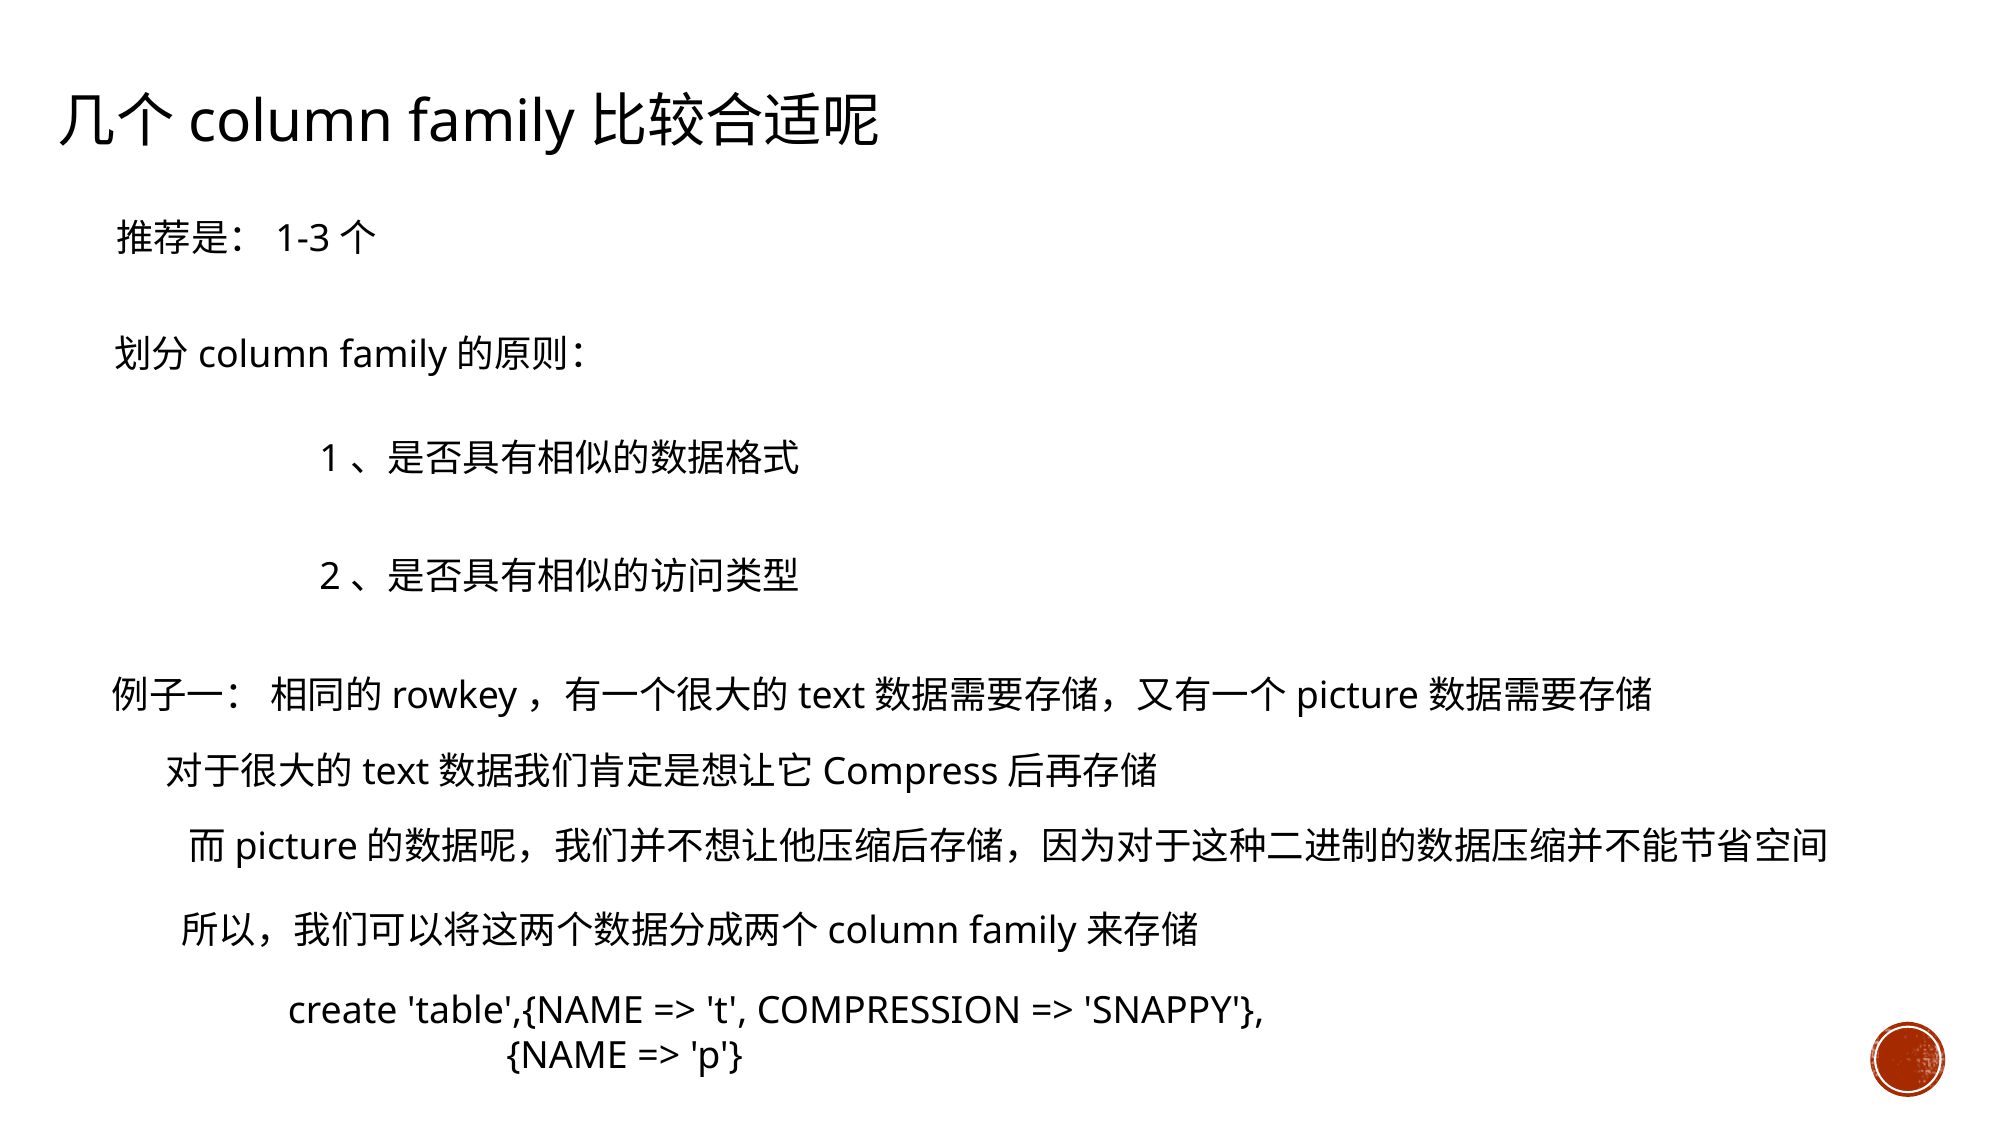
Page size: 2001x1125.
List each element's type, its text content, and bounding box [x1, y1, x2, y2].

text_box create 'table',{NAME => 't', COMPRESSION => 'SNAPPY'}, {NAME => 'p'} [273, 978, 1281, 1084]
text_box 2、是否具有相似的访问类型 [304, 544, 815, 605]
text_box 而picture的数据呢，我们并不想让他压缩后存储，因为对于这种二进制的数据压缩并不能节省空间 [173, 814, 1845, 875]
text_box 所以，我们可以将这两个数据分成两个column family来存储 [166, 898, 1214, 959]
text_box 例子一： 相同的rowkey，有一个很大的text数据需要存储，又有一个picture数据需要存储 [96, 664, 1668, 724]
text_box 划分column family的原则： [99, 322, 622, 382]
text_box 1、是否具有相似的数据格式 [304, 427, 815, 487]
text_box 推荐是：1-3个 [101, 206, 392, 267]
text_box 对于很大的text数据我们肯定是想让它Compress后再存储 [151, 739, 1173, 800]
text_box 几个column family比较合适呢 [43, 75, 896, 161]
